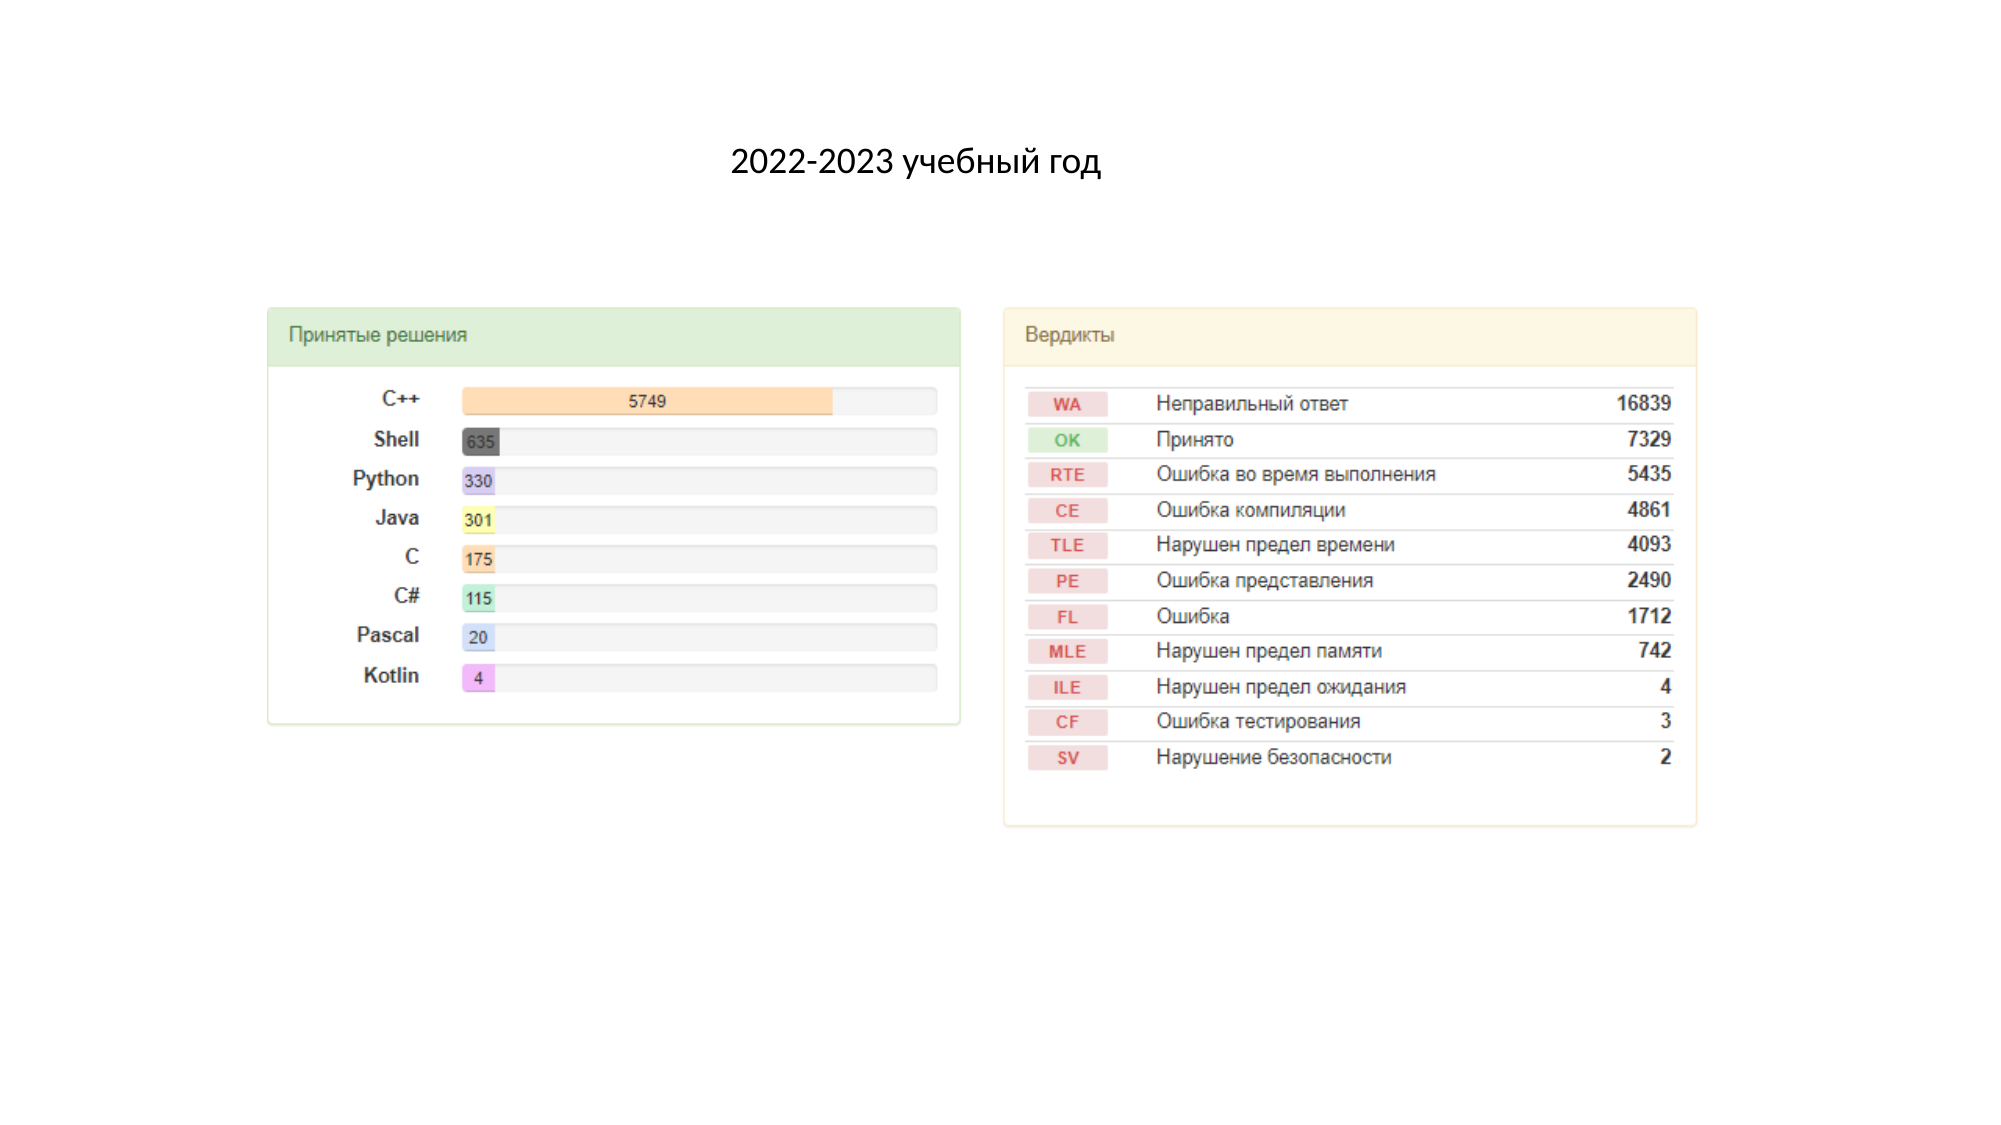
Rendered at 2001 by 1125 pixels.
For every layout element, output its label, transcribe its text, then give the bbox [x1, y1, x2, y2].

text_box 2022-2023 учебный год [715, 129, 1117, 189]
picture [267, 295, 1733, 830]
